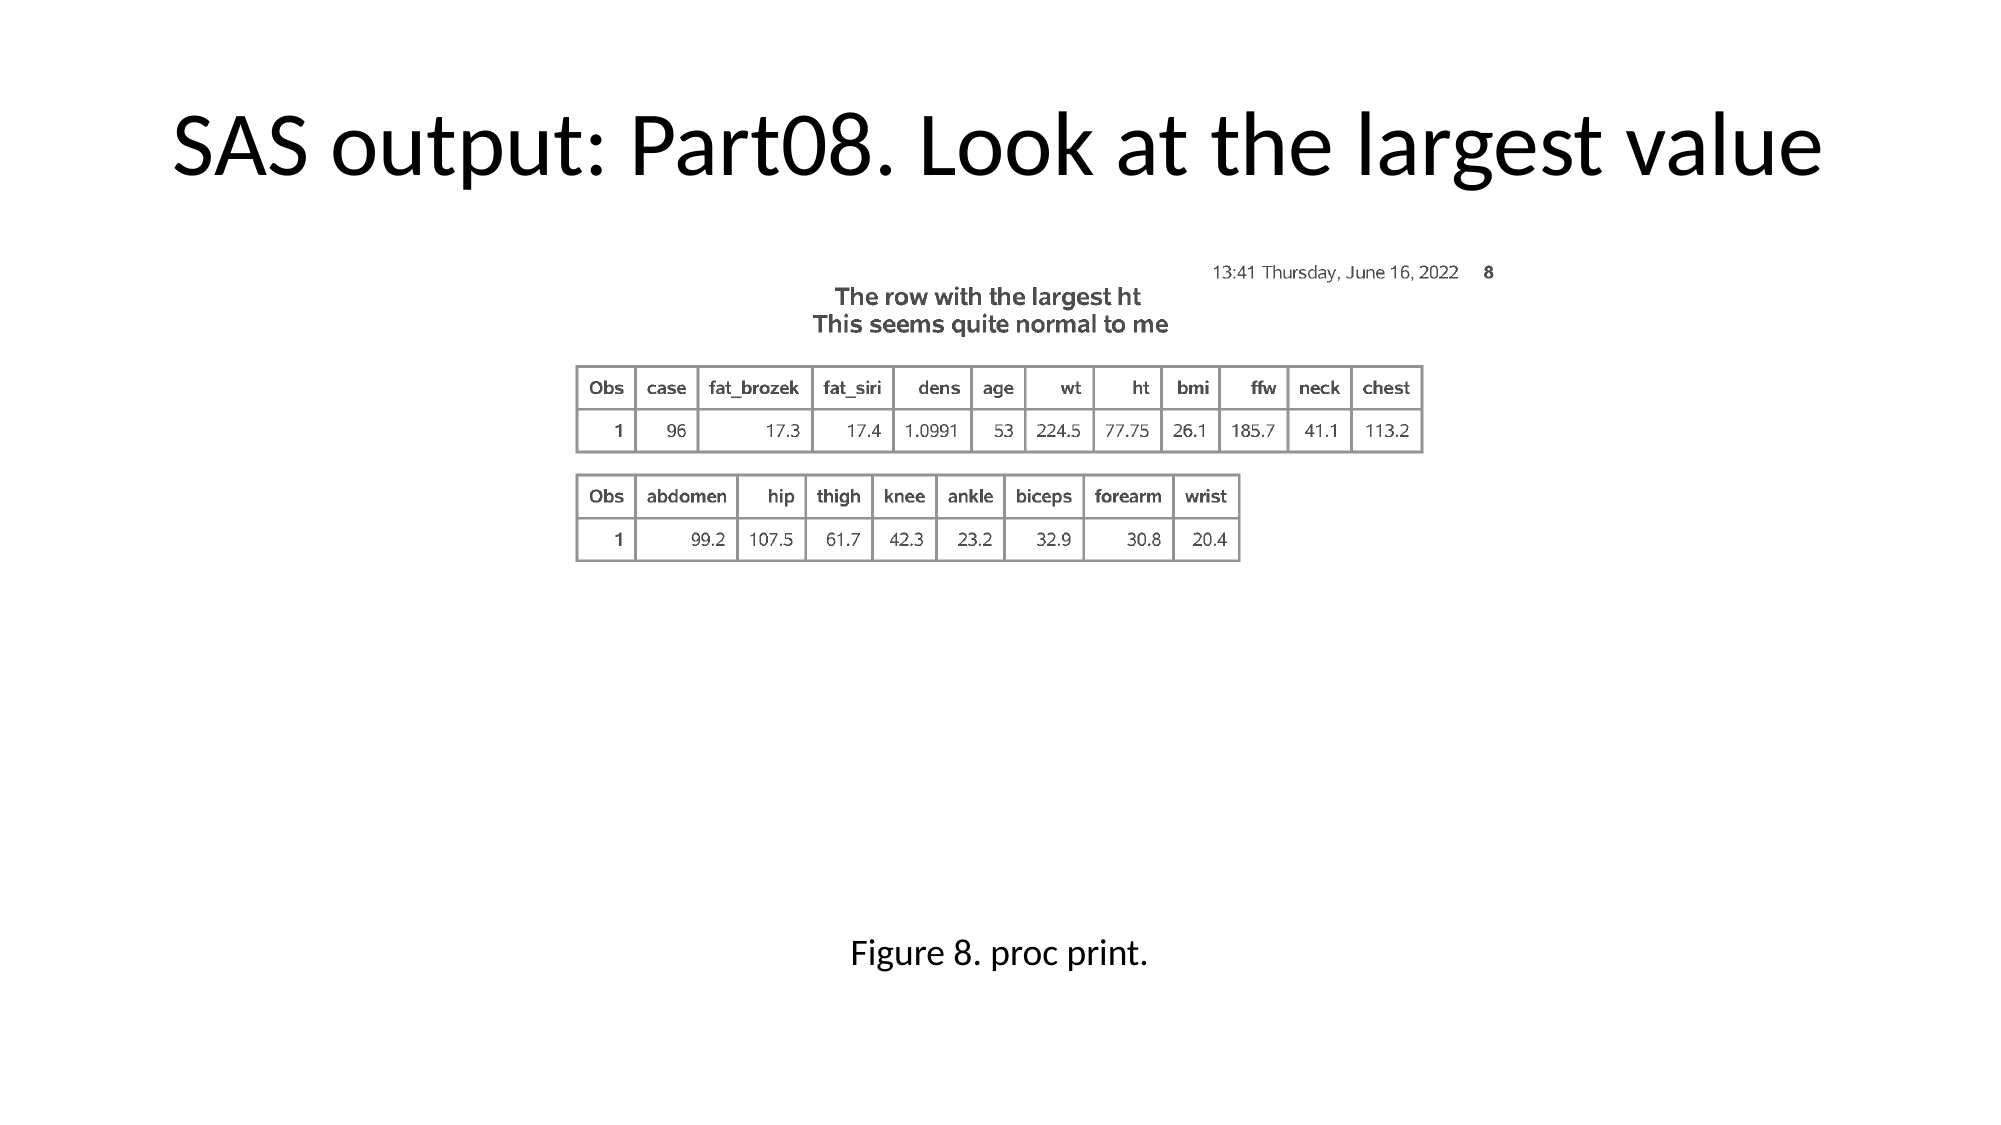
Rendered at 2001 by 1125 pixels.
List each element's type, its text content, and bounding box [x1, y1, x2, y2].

title SAS output: Part08. Look at the largest value [99, 45, 1900, 233]
picture [466, 262, 1532, 921]
text_box Figure 8. proc print. [99, 920, 1900, 1005]
